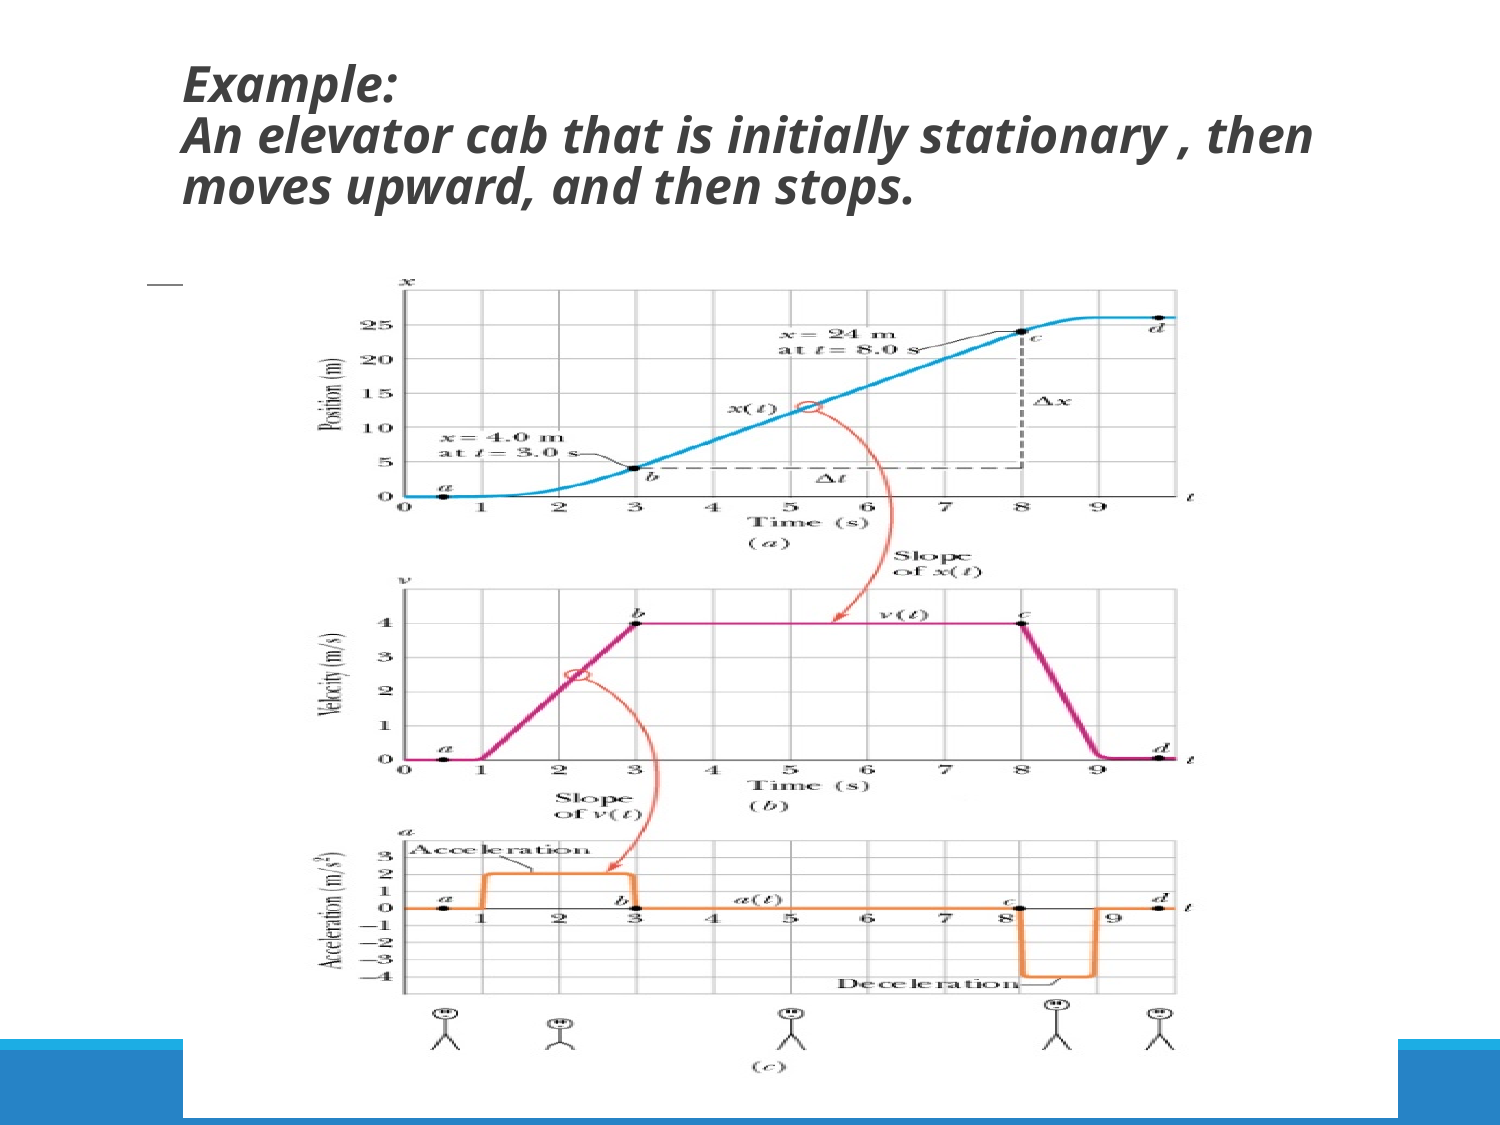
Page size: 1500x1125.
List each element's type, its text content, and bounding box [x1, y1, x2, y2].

title Example: An elevator cab that is initially stationary , then moves upward, and then stops. [167, 34, 1398, 223]
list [182, 227, 1398, 1118]
